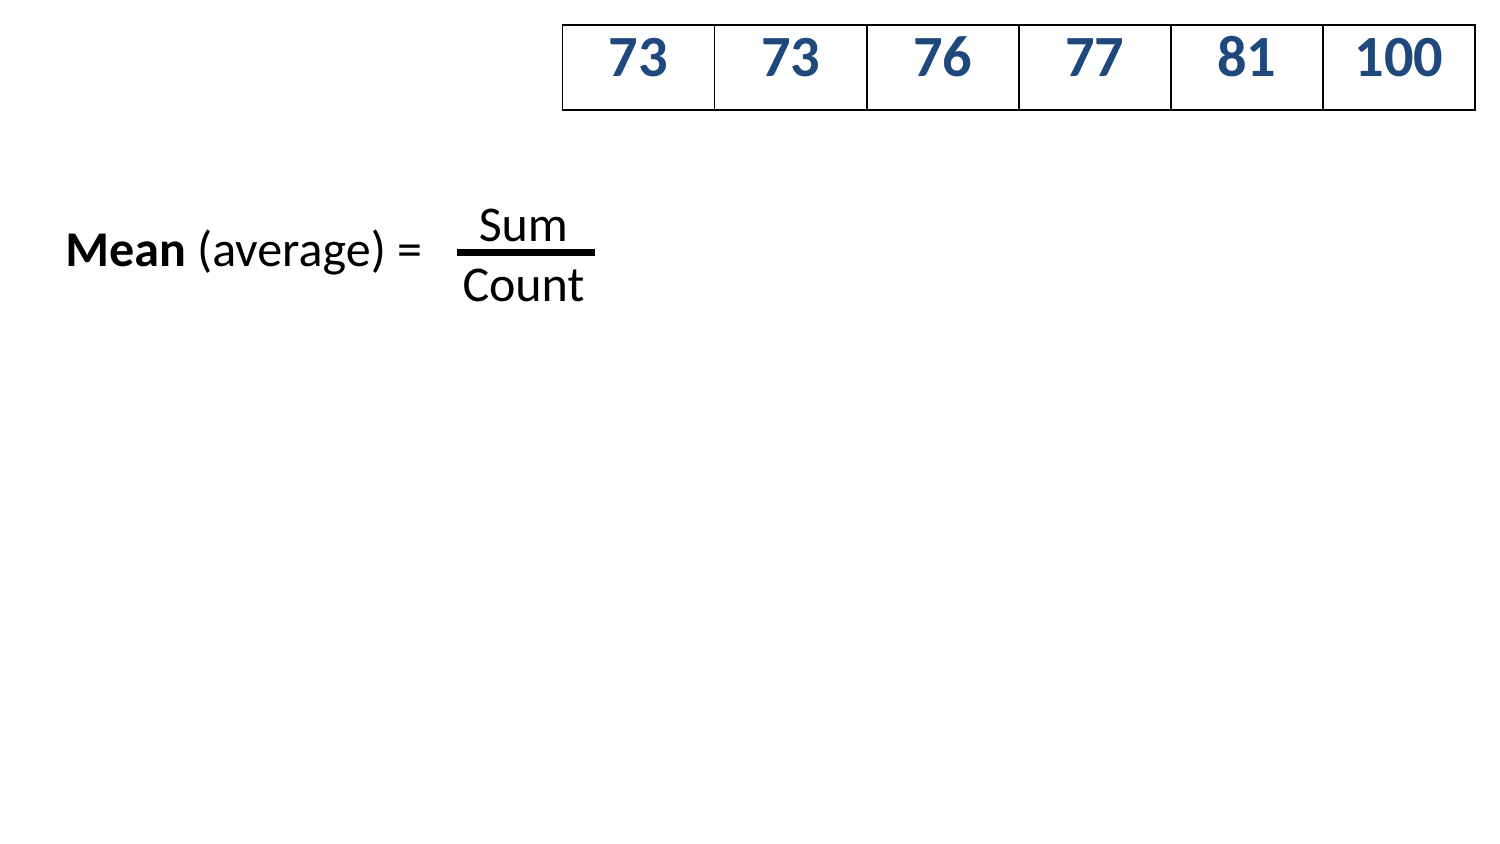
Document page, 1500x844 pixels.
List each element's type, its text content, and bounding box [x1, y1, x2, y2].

table_header 100 [1324, 26, 1474, 109]
table_header 76 [868, 26, 1018, 109]
table_header 73 [715, 26, 866, 109]
table_header 77 [1020, 26, 1170, 109]
text_box Sum Count [447, 184, 600, 320]
text_box Mean (average) = [50, 209, 447, 284]
table_header 81 [1172, 26, 1322, 109]
table_header 73 [563, 26, 714, 109]
